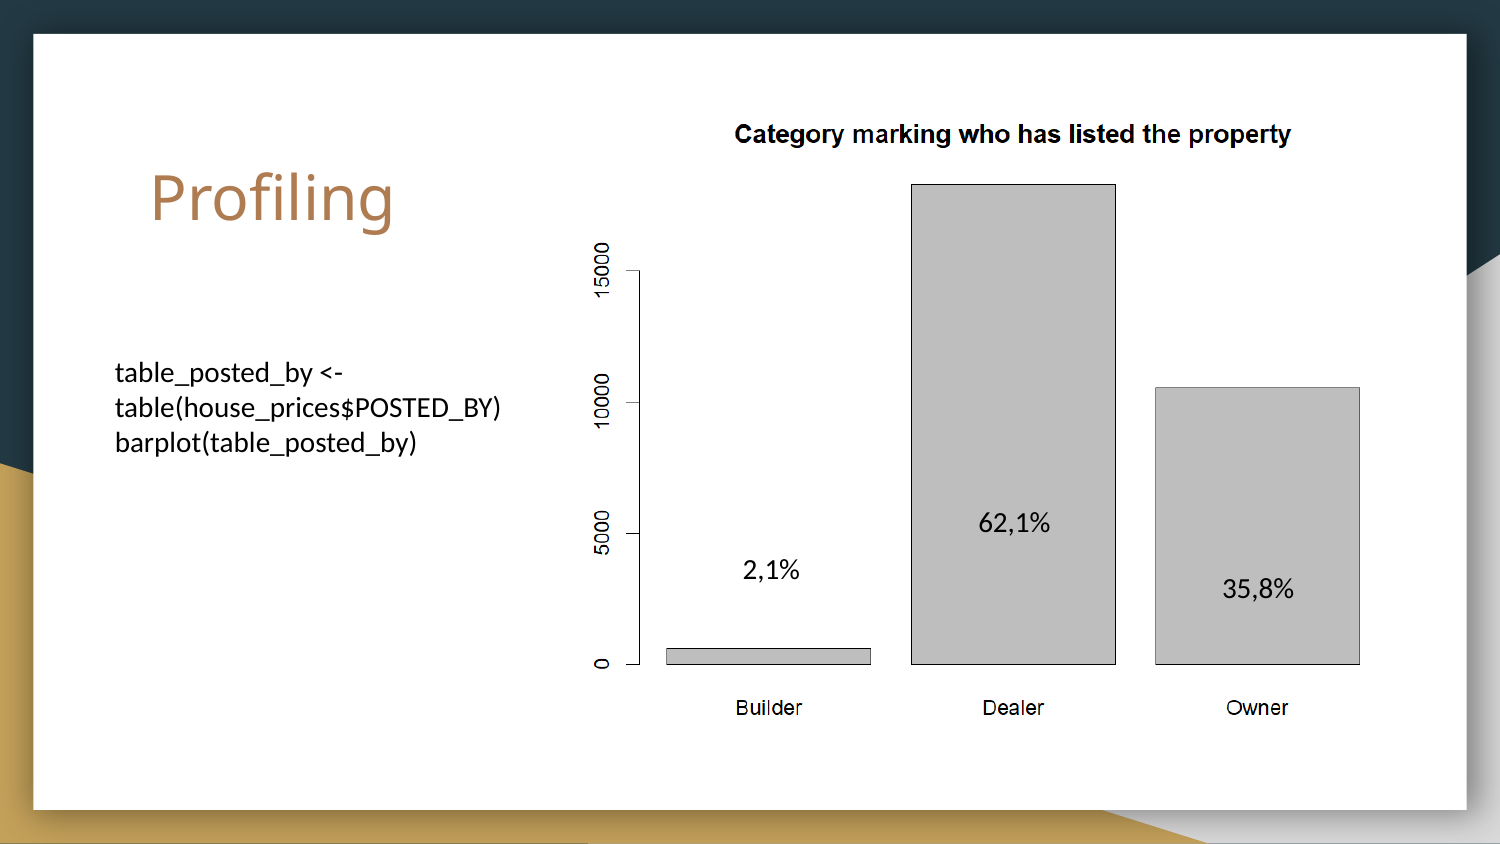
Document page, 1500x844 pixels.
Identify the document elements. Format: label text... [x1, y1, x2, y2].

picture [535, 80, 1440, 798]
title Profiling [134, 138, 530, 296]
text_box table_posted_by <- table(house_prices$POSTED_BY) barplot(table_posted_by) [99, 338, 530, 509]
